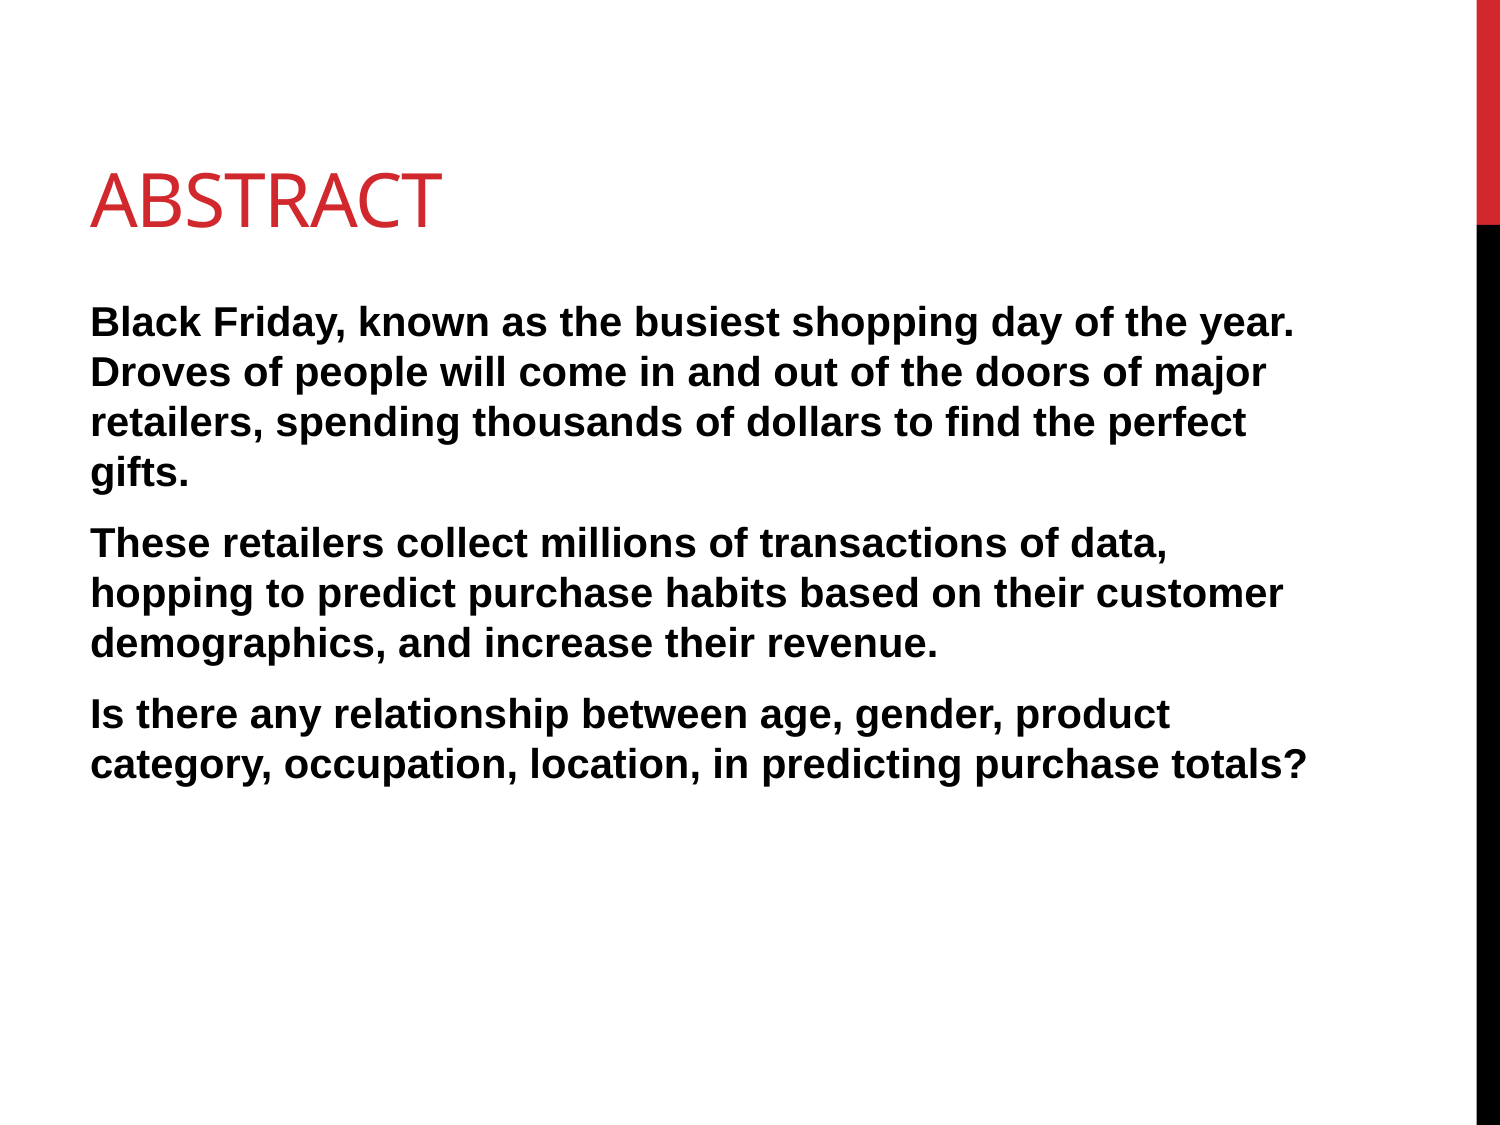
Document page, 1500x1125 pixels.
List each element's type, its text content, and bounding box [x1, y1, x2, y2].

list Black Friday, known as the busiest shopping day of the year. Droves of people will come in and out of the doors of major retailers, spending thousands of dollars to find the perfect gifts. These retailers collect millions of transactions of data, hopping to predict purchase habits based on their customer demographics, and increase their revenue. Is there any relationship between age, gender, product category, occupation, location, in predicting purchase totals? [75, 287, 1325, 1005]
title Abstract [75, 25, 1025, 250]
